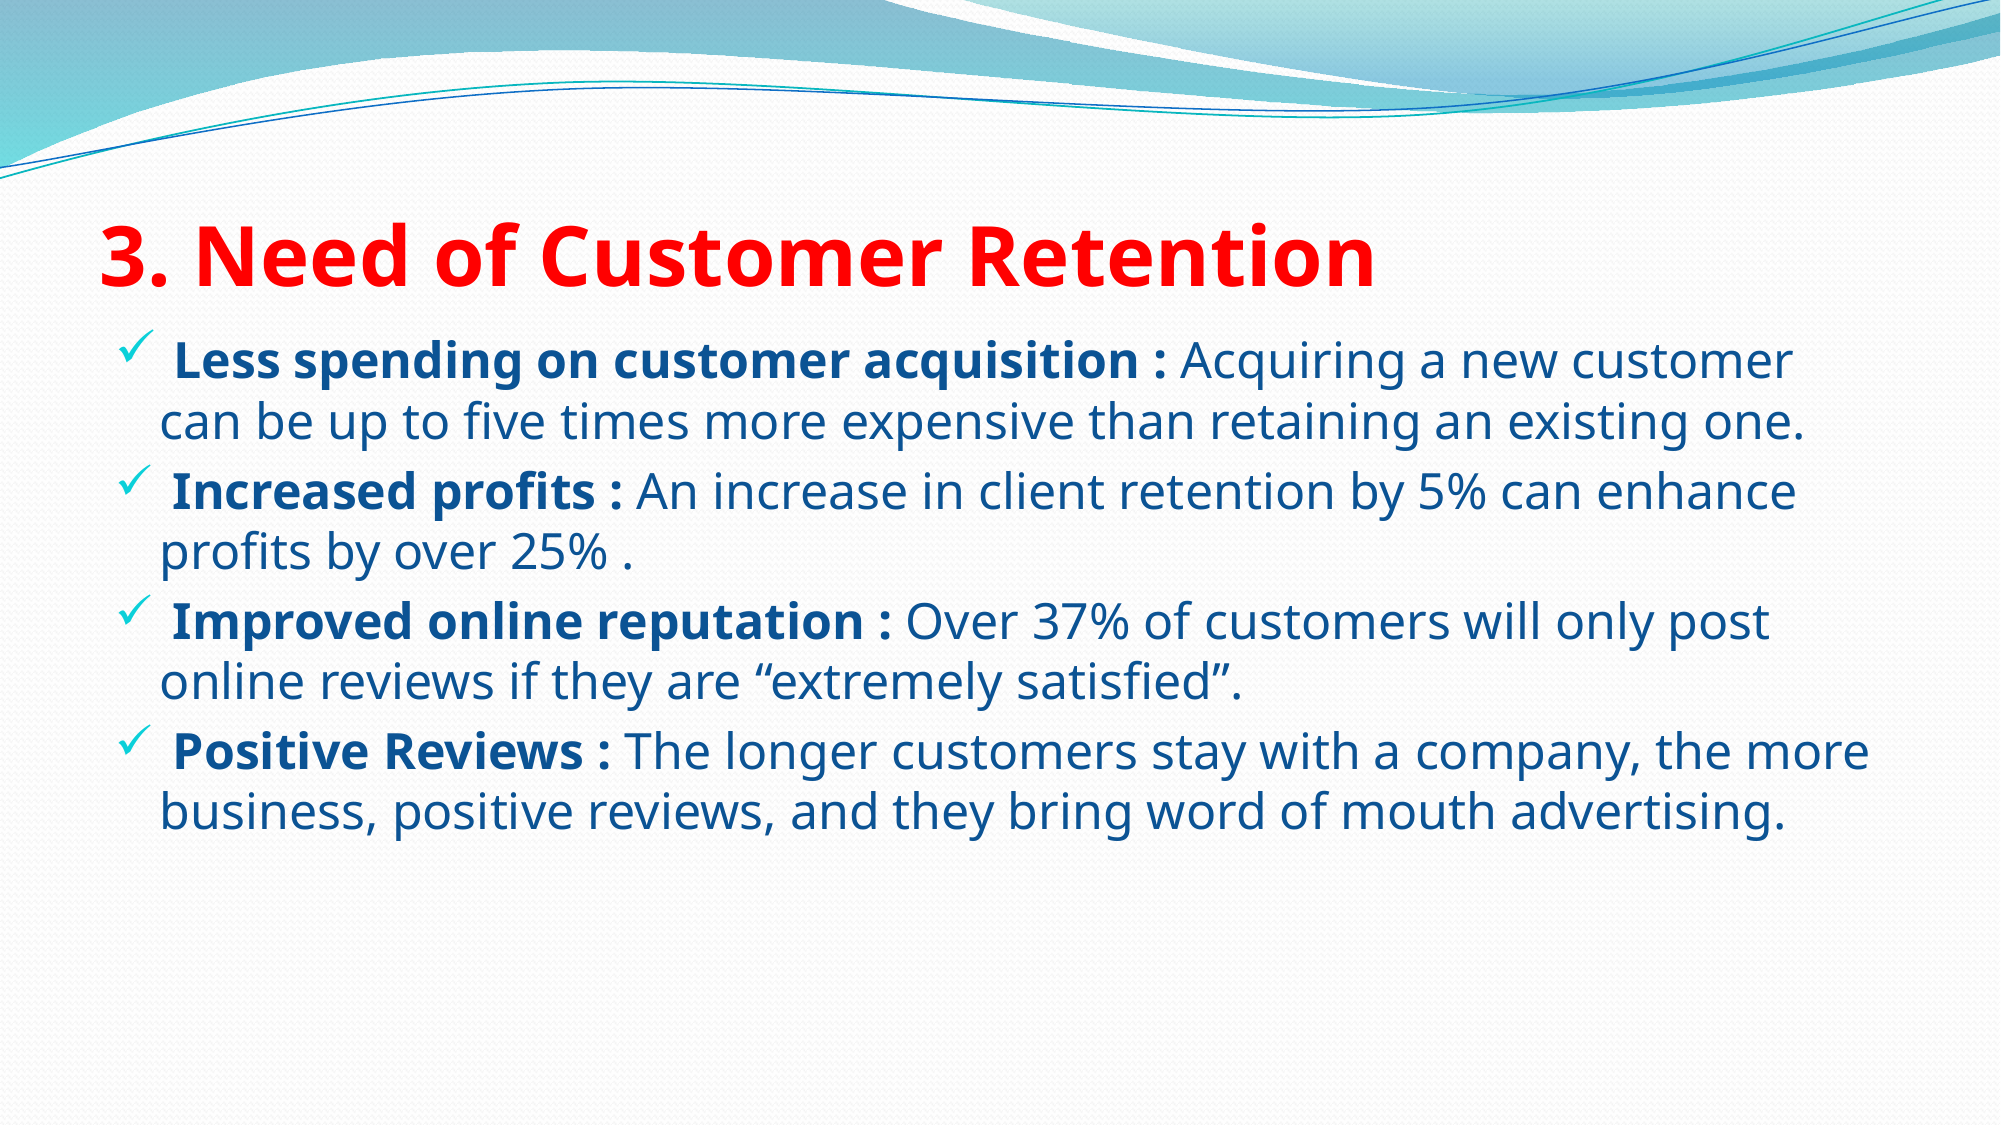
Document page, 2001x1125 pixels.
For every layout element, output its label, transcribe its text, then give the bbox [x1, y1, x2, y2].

title 3. Need of Customer Retention [99, 115, 1900, 303]
list Less spending on customer acquisition : Acquiring a new customer can be up to five times more expensive than retaining an existing one. Increased profits : An increase in client retention by 5% can enhance profits by over 25% . Improved online reputation : Over 37% of customers will only post online reviews if they are “extremely satisfied”. Positive Reviews : The longer customers stay with a company, the more business, positive reviews, and they bring word of mouth advertising. [99, 317, 1900, 1038]
